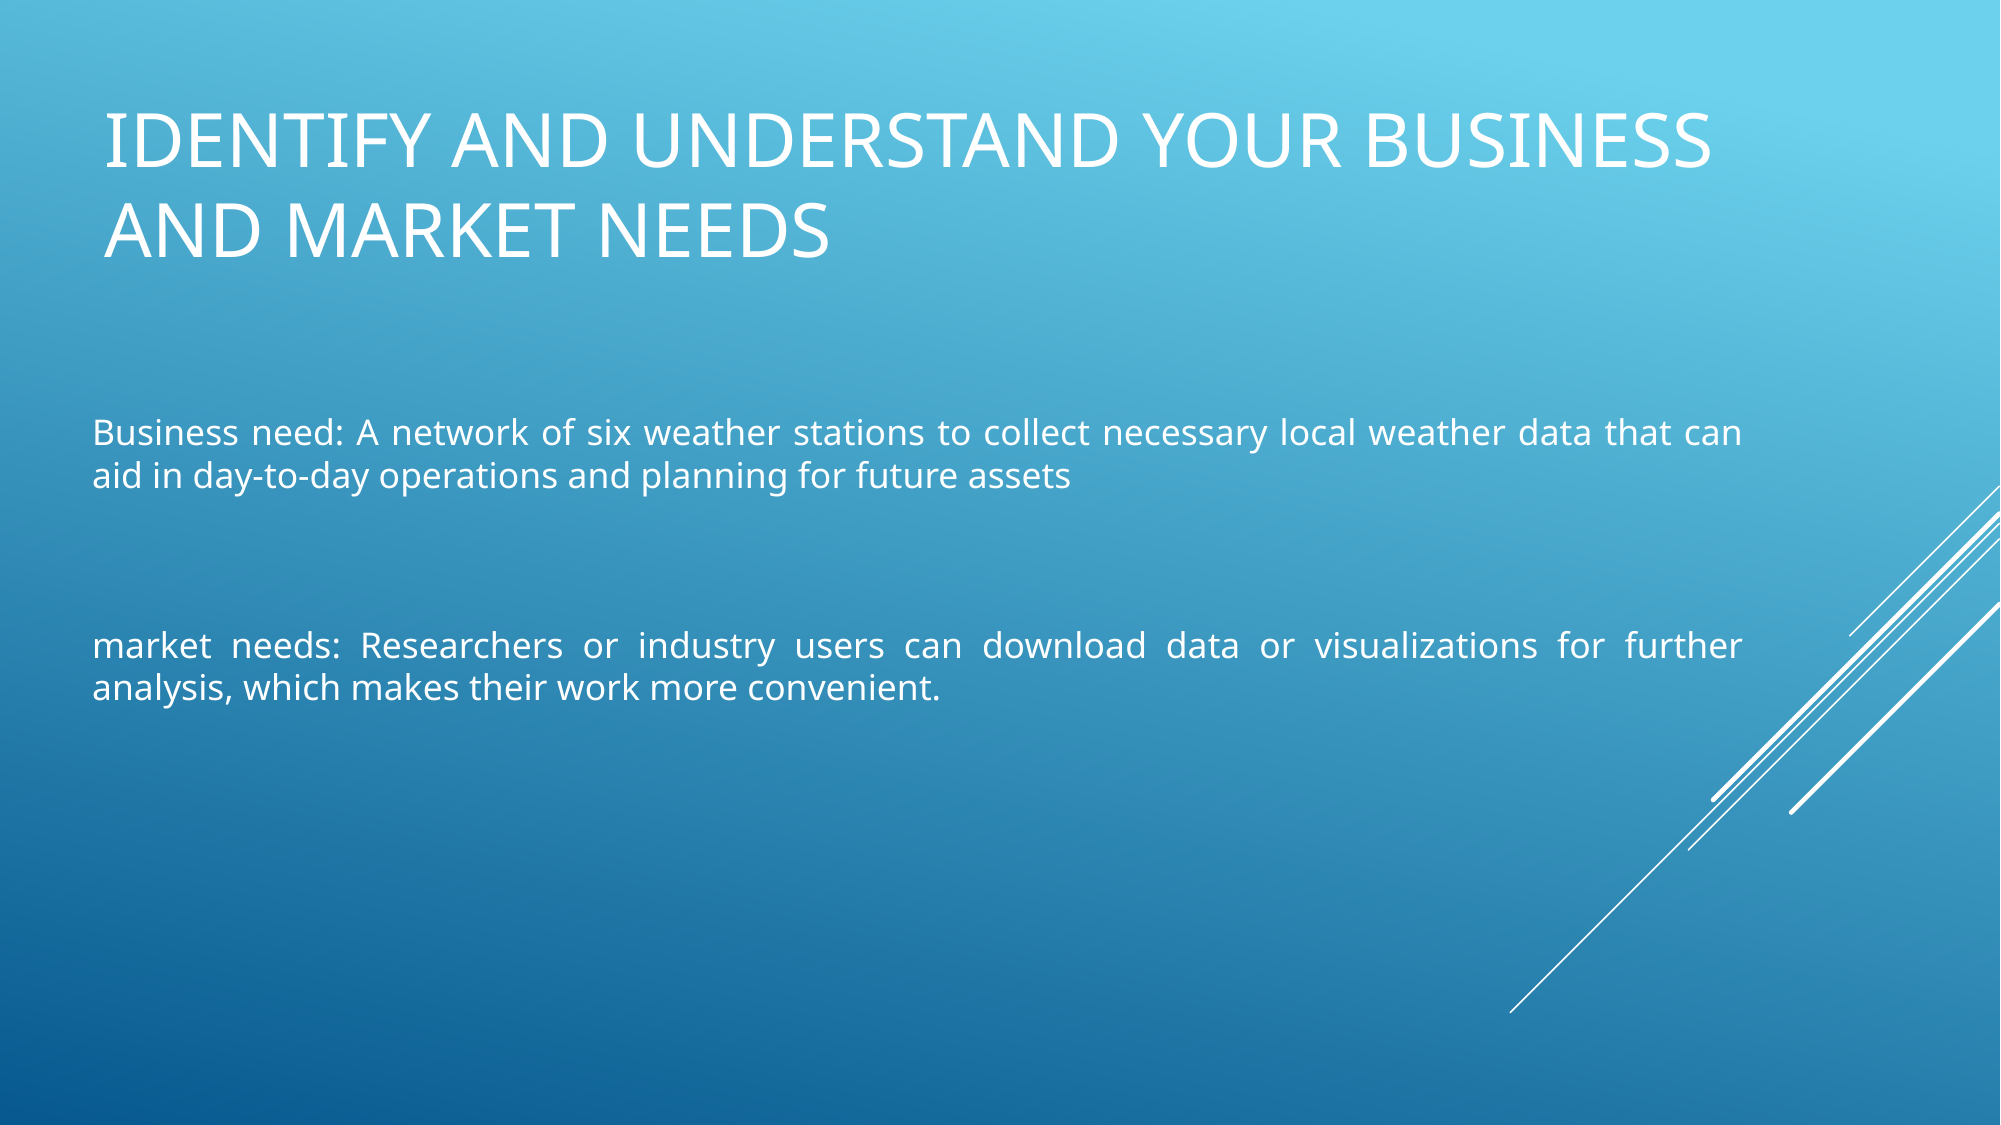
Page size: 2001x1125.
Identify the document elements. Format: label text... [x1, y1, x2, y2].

title Identify and understand your business and market Needs [89, 68, 1750, 343]
text_box Business need: A network of six weather stations to collect necessary local weather data that can aid in day-to-day operations and planning for future assets market needs: Researchers or industry users can download data or visualizations for further analysis, which makes their work more convenient. [77, 402, 1760, 761]
